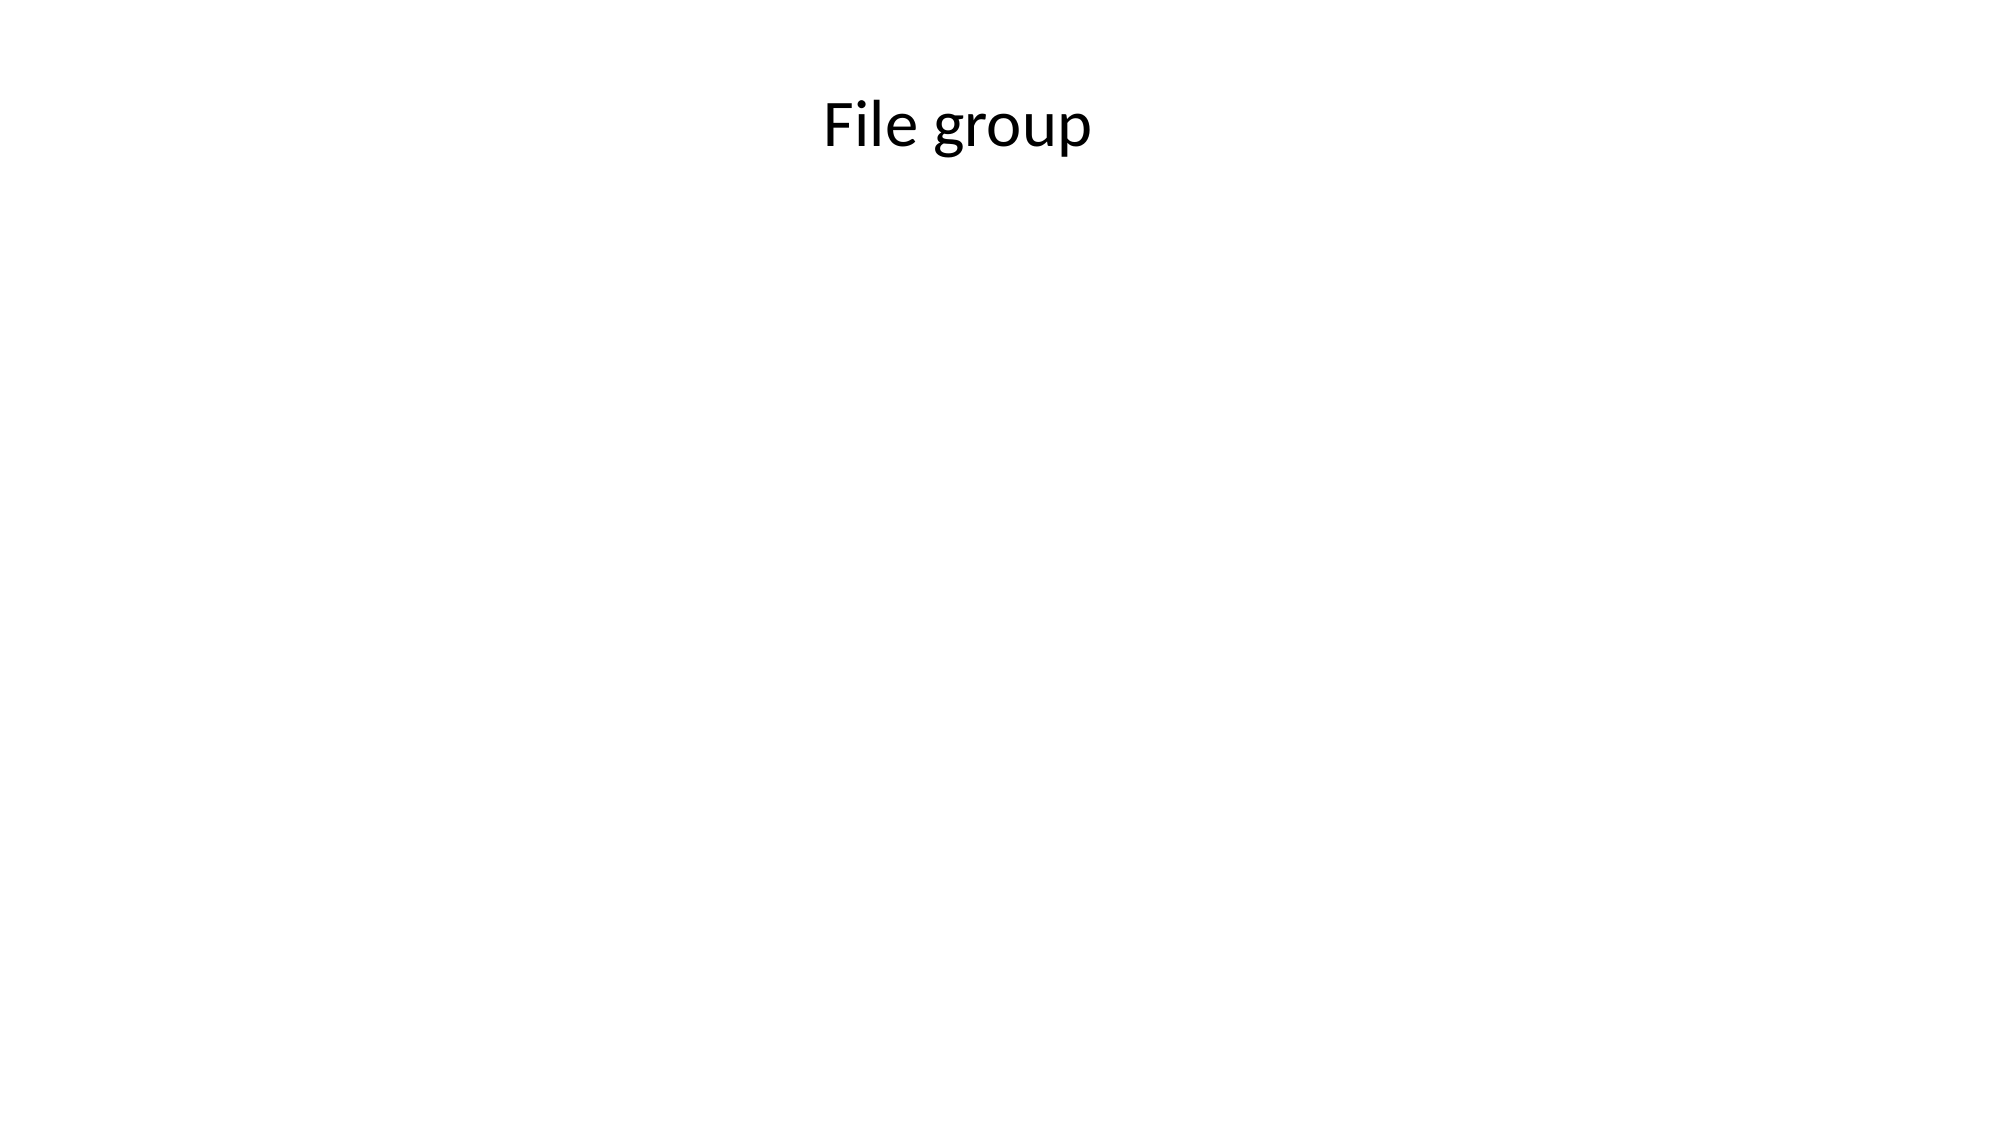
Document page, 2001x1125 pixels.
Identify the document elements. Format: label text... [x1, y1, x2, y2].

text_box File group [445, 72, 1471, 168]
